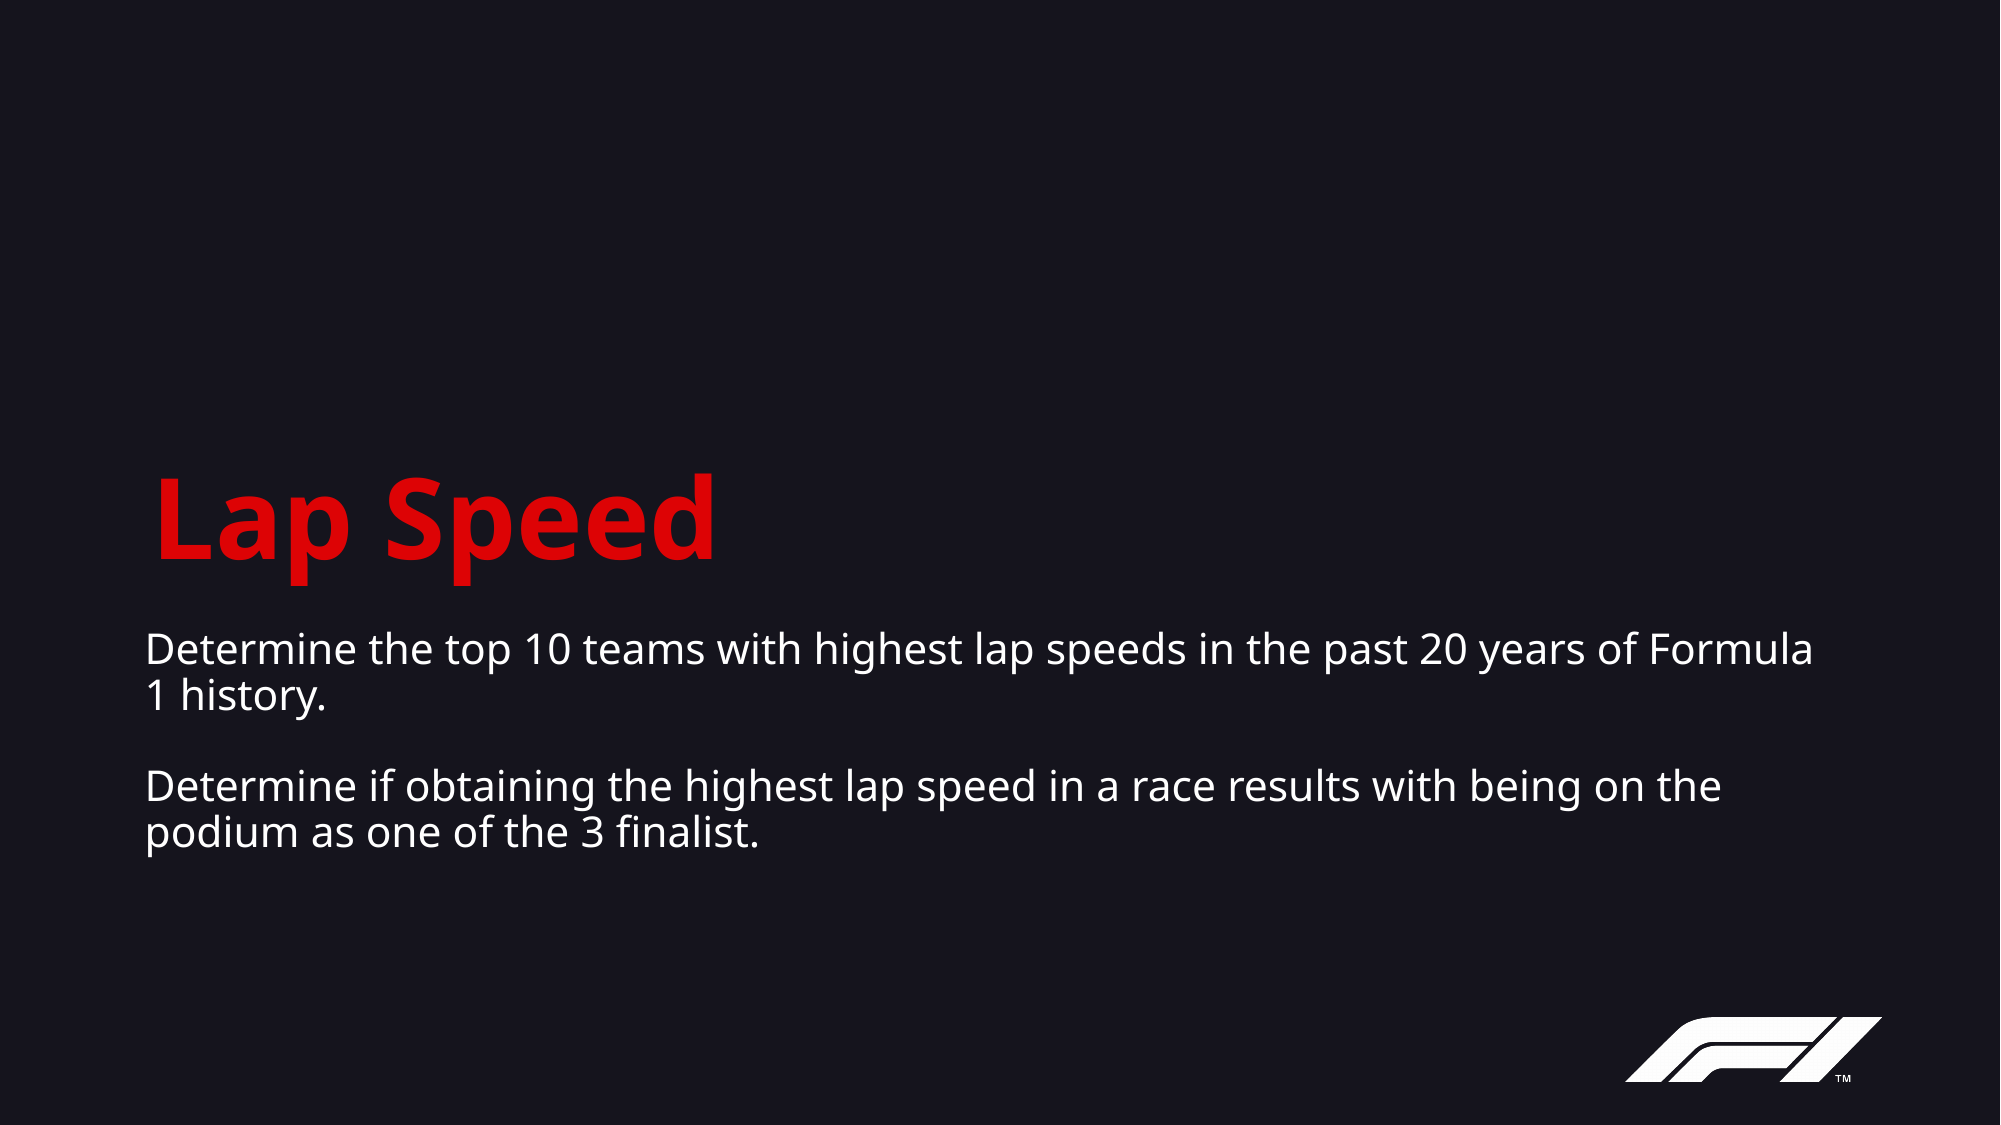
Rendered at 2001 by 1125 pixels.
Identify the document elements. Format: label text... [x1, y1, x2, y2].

list Determine the top 10 teams with highest lap speeds in the past 20 years of Formula 1 history. Determine if obtaining the highest lap speed in a race results with being on the podium as one of the 3 finalist. [129, 620, 1855, 867]
title Lap Speed [136, 280, 1862, 592]
picture [1624, 1017, 1882, 1082]
